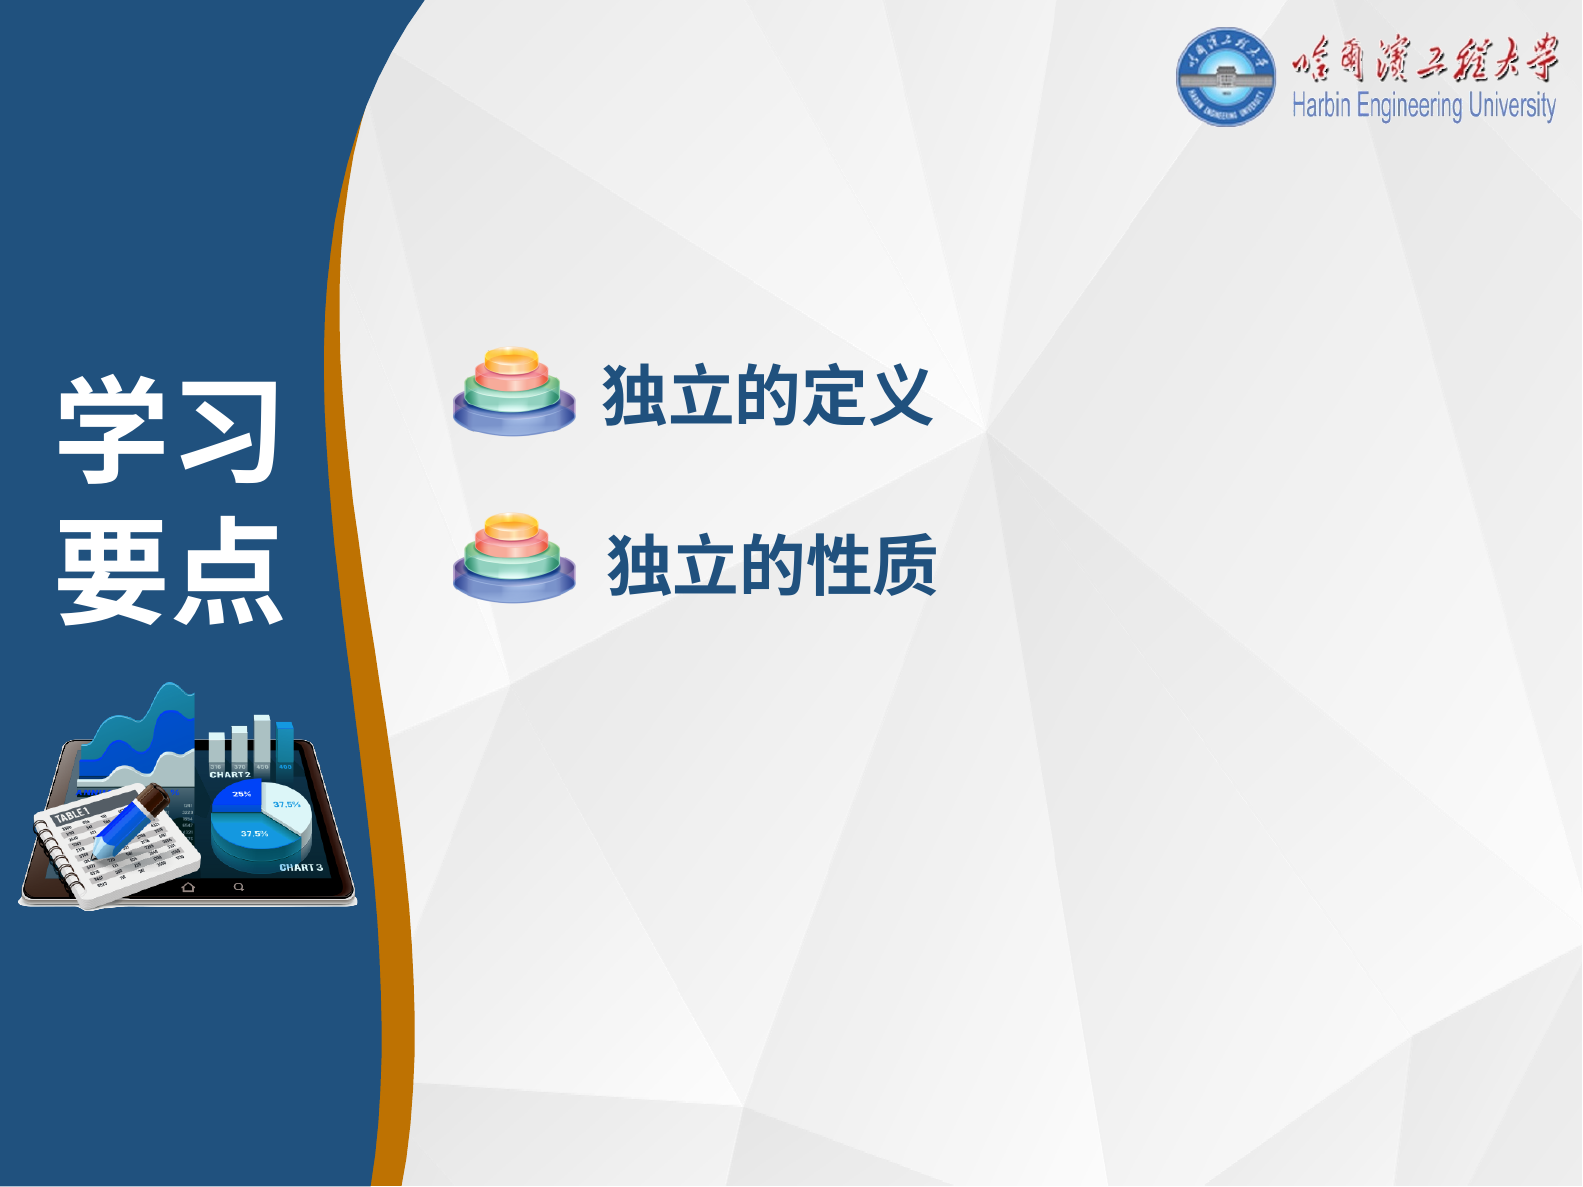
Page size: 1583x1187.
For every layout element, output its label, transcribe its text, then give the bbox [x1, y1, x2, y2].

text_box 独立的性质 [606, 523, 1486, 604]
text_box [0, 0, 425, 1187]
picture [425, 0, 1582, 1186]
text_box 独立的定义 [601, 353, 1321, 434]
